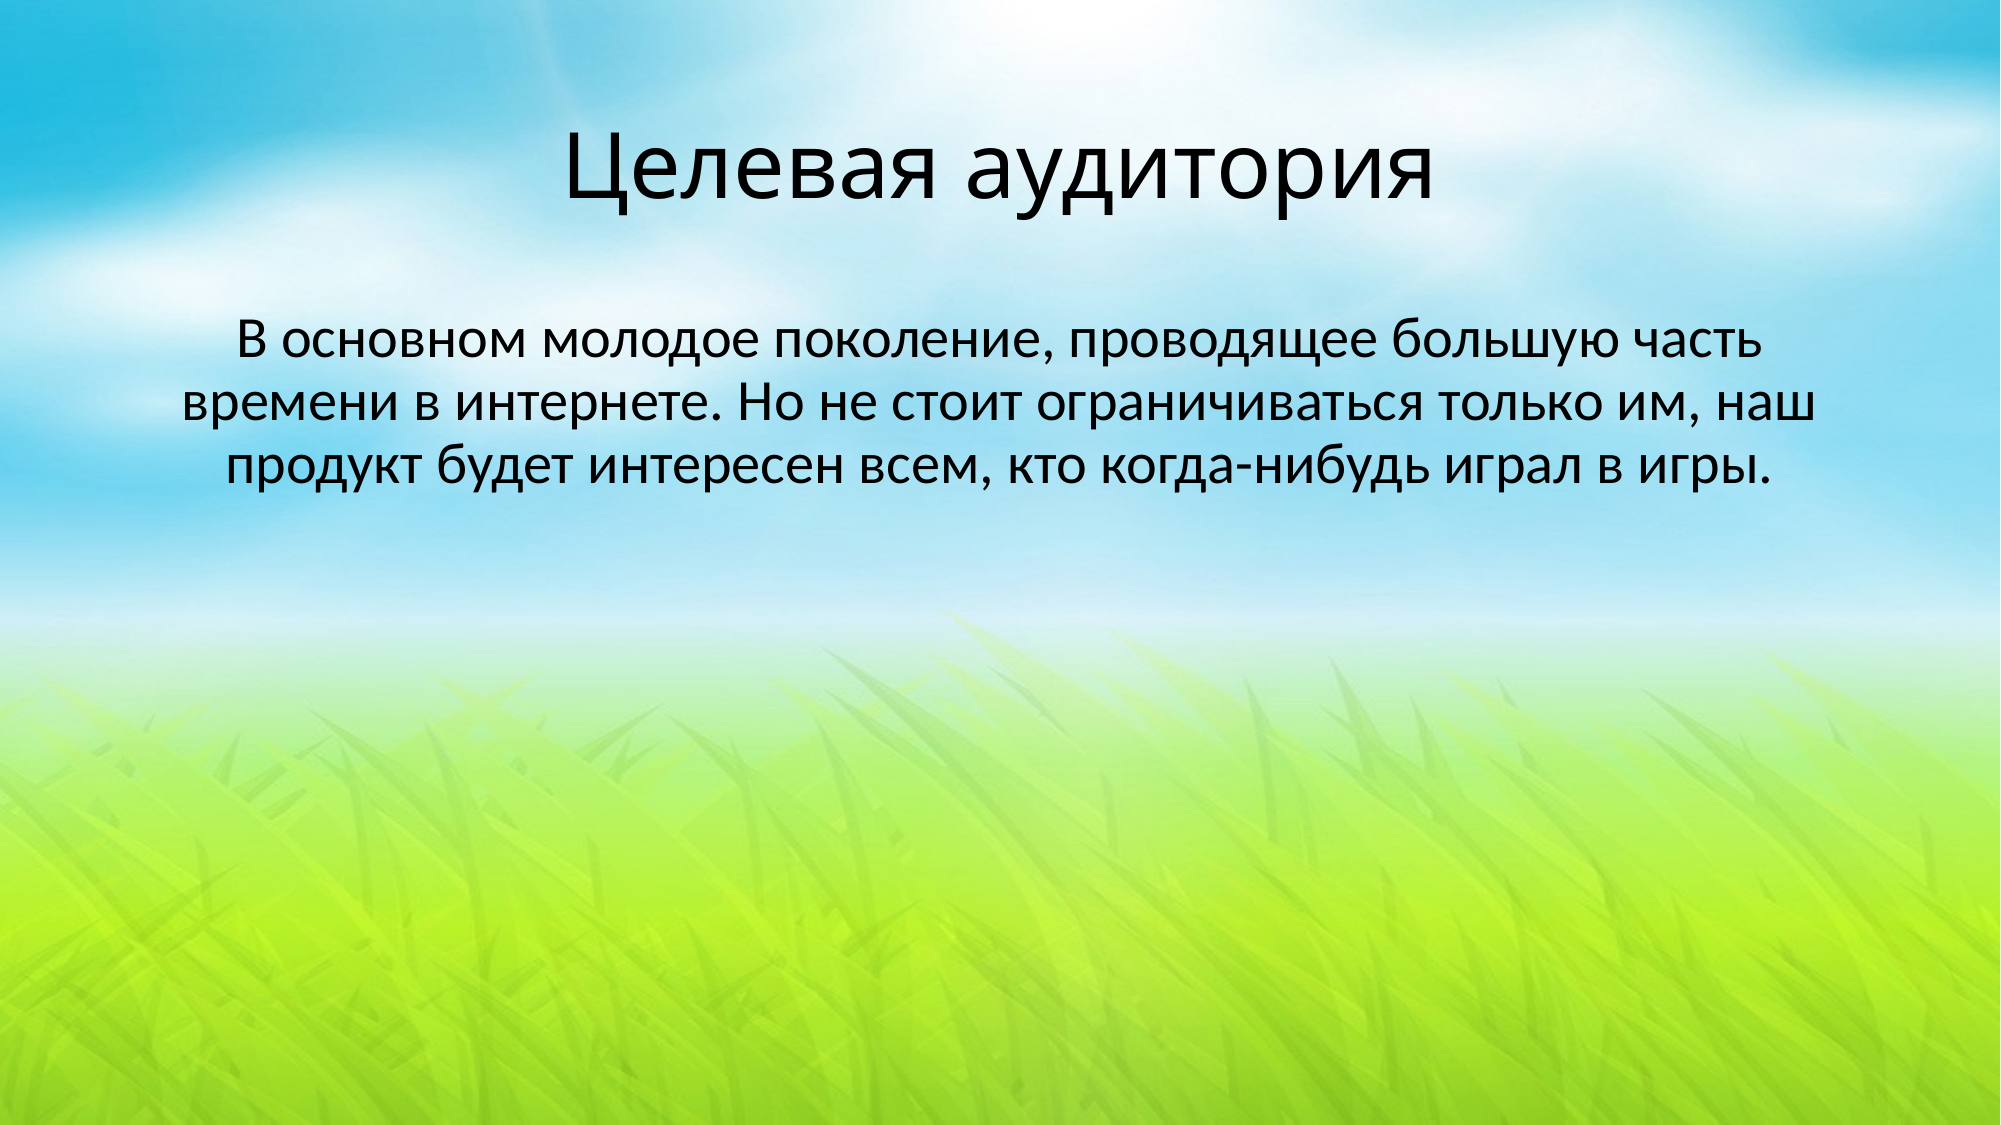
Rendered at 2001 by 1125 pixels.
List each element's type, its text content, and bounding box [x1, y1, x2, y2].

picture [0, 0, 2001, 1125]
list В основном молодое поколение, проводящее большую часть времени в интернете. Но не стоит ограничиваться только им, наш продукт будет интересен всем, кто когда-нибудь играл в игры. [137, 299, 1863, 1014]
title Целевая аудитория [137, 59, 1863, 278]
